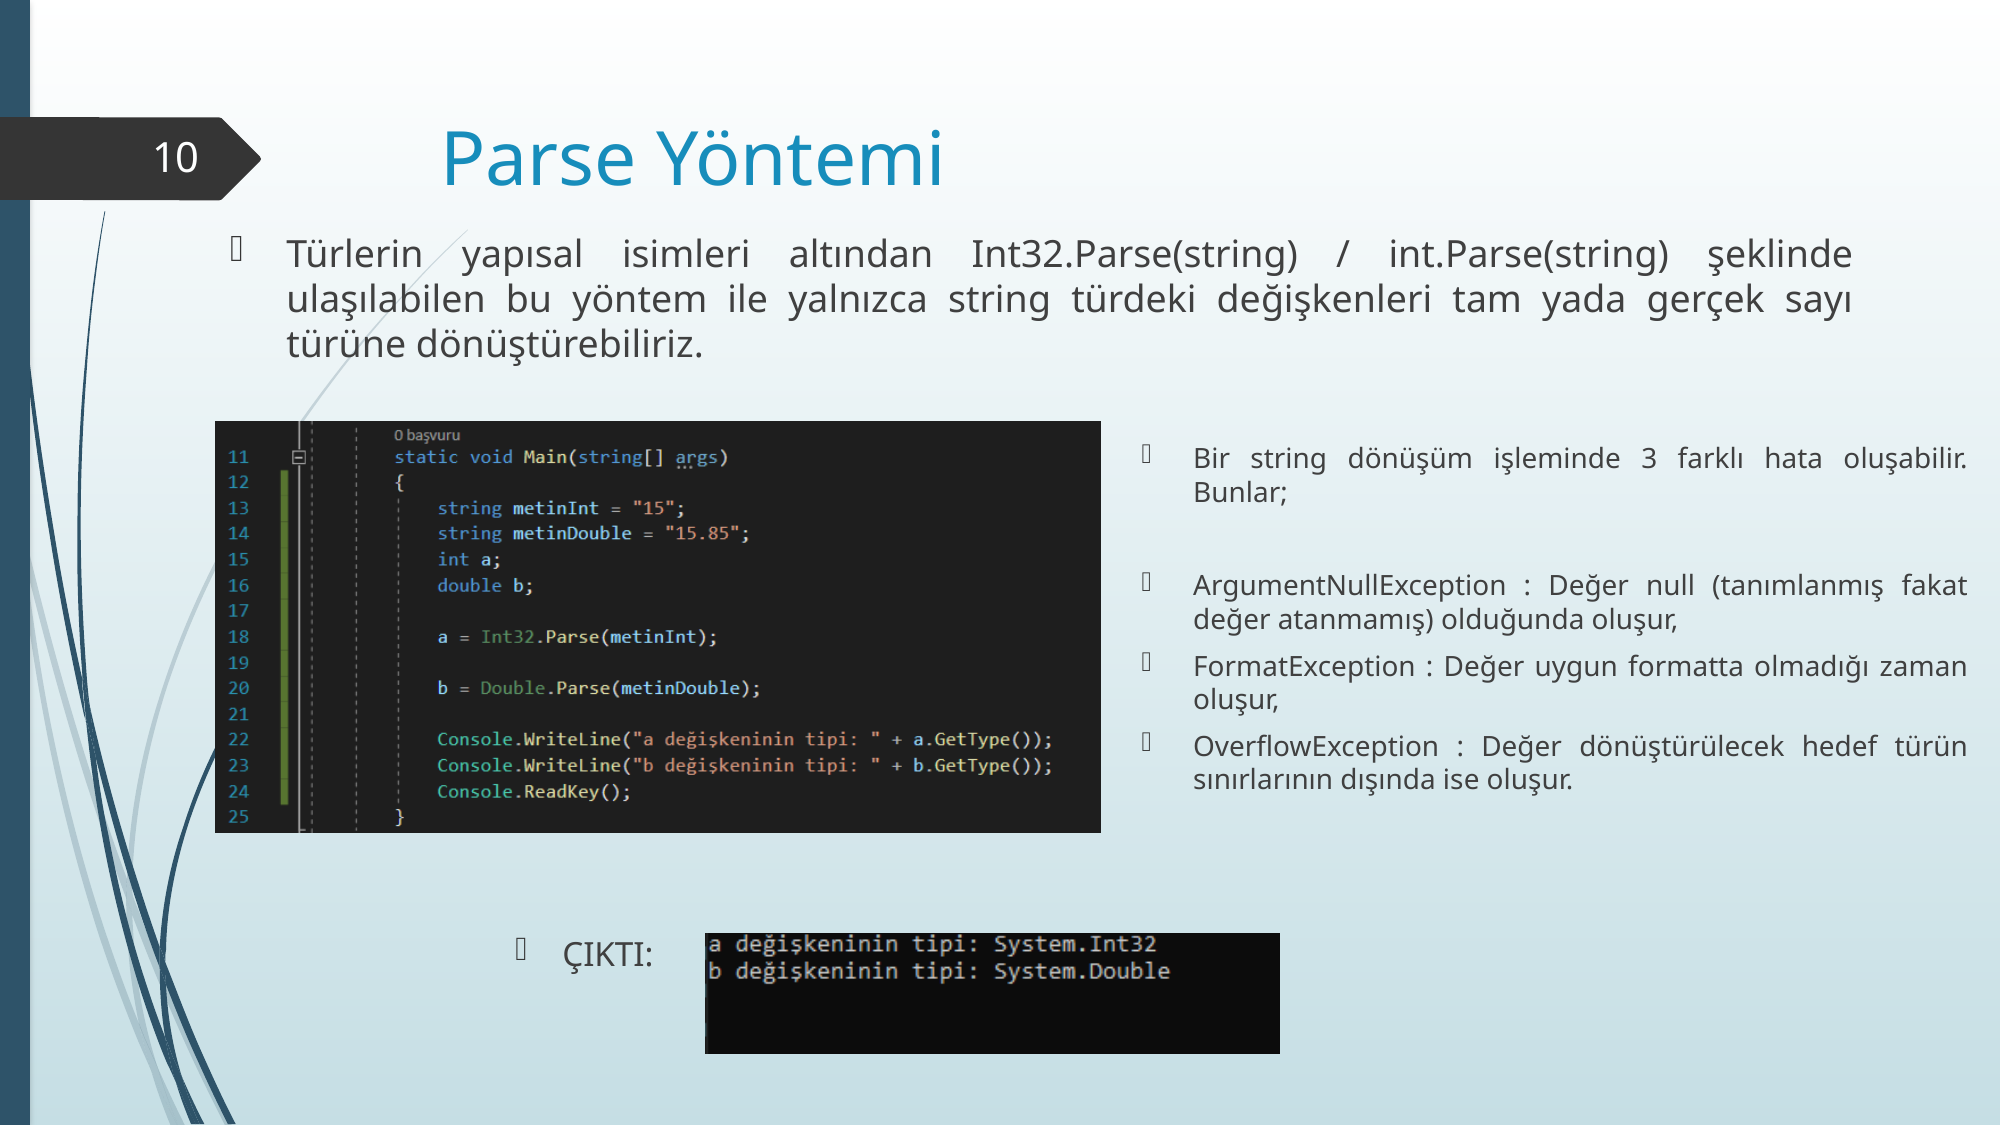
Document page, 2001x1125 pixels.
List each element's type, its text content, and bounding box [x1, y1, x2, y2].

title Parse Yöntemi [425, 102, 1931, 313]
picture [214, 421, 1101, 834]
list Türlerin yapısal isimleri altından Int32.Parse(string) / int.Parse(string) şeklinde ulaşılabilen bu yöntem ile yalnızca string türdeki değişkenleri tam yada gerçek sayı türüne dönüştürebiliriz. [215, 222, 1870, 594]
picture [705, 933, 1280, 1055]
text_box Bir string dönüşüm işleminde 3 farklı hata oluşabilir. Bunlar; ArgumentNullException : Değer null (tanımlanmış fakat değer atanmamış) olduğunda oluşur, FormatException : Değer uygun formatta olmadığı zaman oluşur, OverflowException : Değer dönüştürülecek hedef türün sınırlarının dışında ise oluşur. [1126, 432, 1984, 804]
text_box ÇIKTI: [425, 925, 1127, 1125]
slide_number 10 [87, 129, 216, 190]
